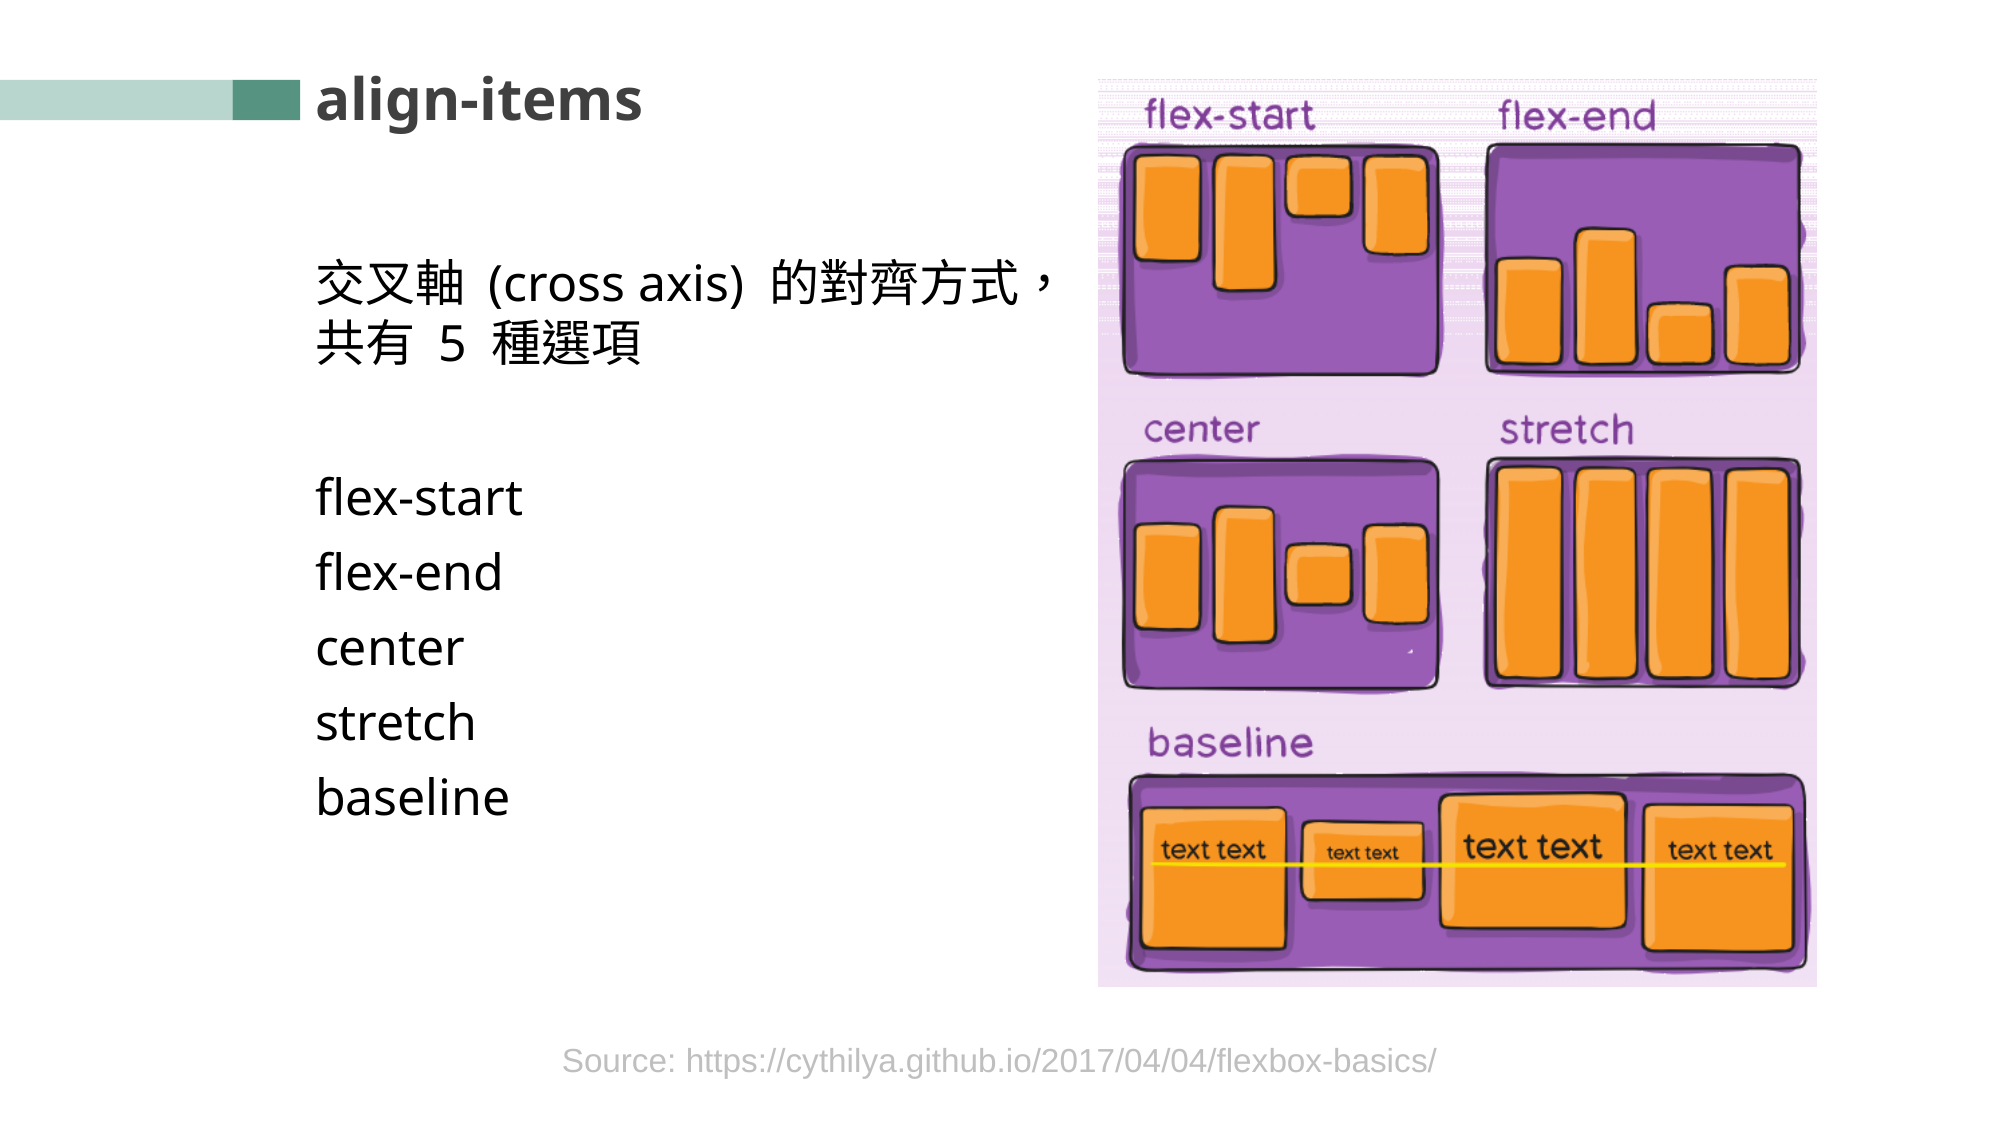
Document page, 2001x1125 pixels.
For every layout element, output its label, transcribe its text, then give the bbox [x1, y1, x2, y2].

picture [1098, 79, 1817, 987]
text_box Source: https://cythilya.github.io/2017/04/04/flexbox-basics/ [0, 1032, 2000, 1087]
list align-items [300, 62, 2000, 141]
list 交叉軸 (cross axis) 的對齊方式，共有 5 種選項 flex-start flex-end center stretch baseline [300, 243, 1095, 906]
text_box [0, 79, 301, 121]
